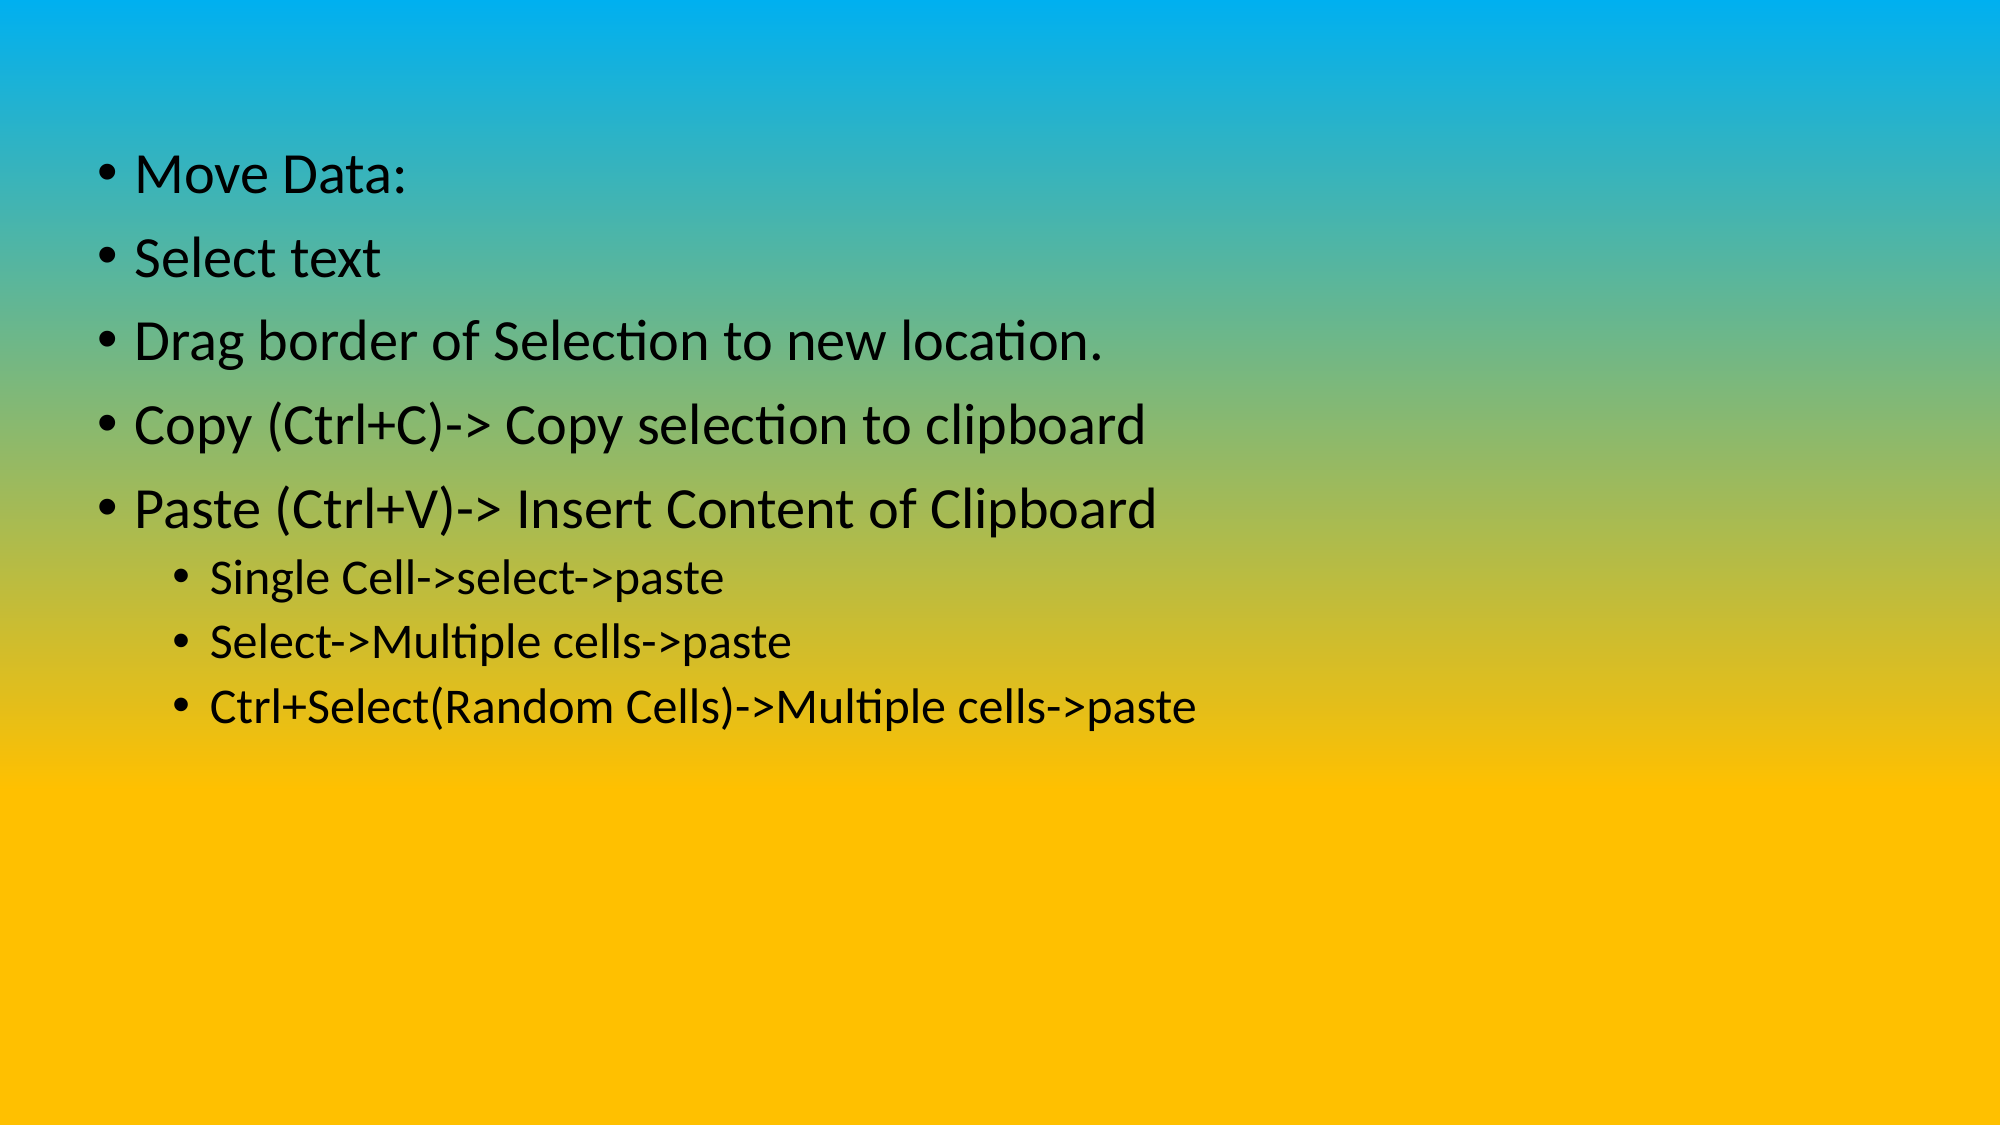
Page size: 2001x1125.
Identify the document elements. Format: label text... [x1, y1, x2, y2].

list Move Data: Select text Drag border of Selection to new location. Copy (Ctrl+C)-> Copy selection to clipboard Paste (Ctrl+V)-> Insert Content of Clipboard Single Cell->select->paste Select->Multiple cells->paste Ctrl+Select(Random Cells)->Multiple cells->paste [82, 135, 1863, 1014]
